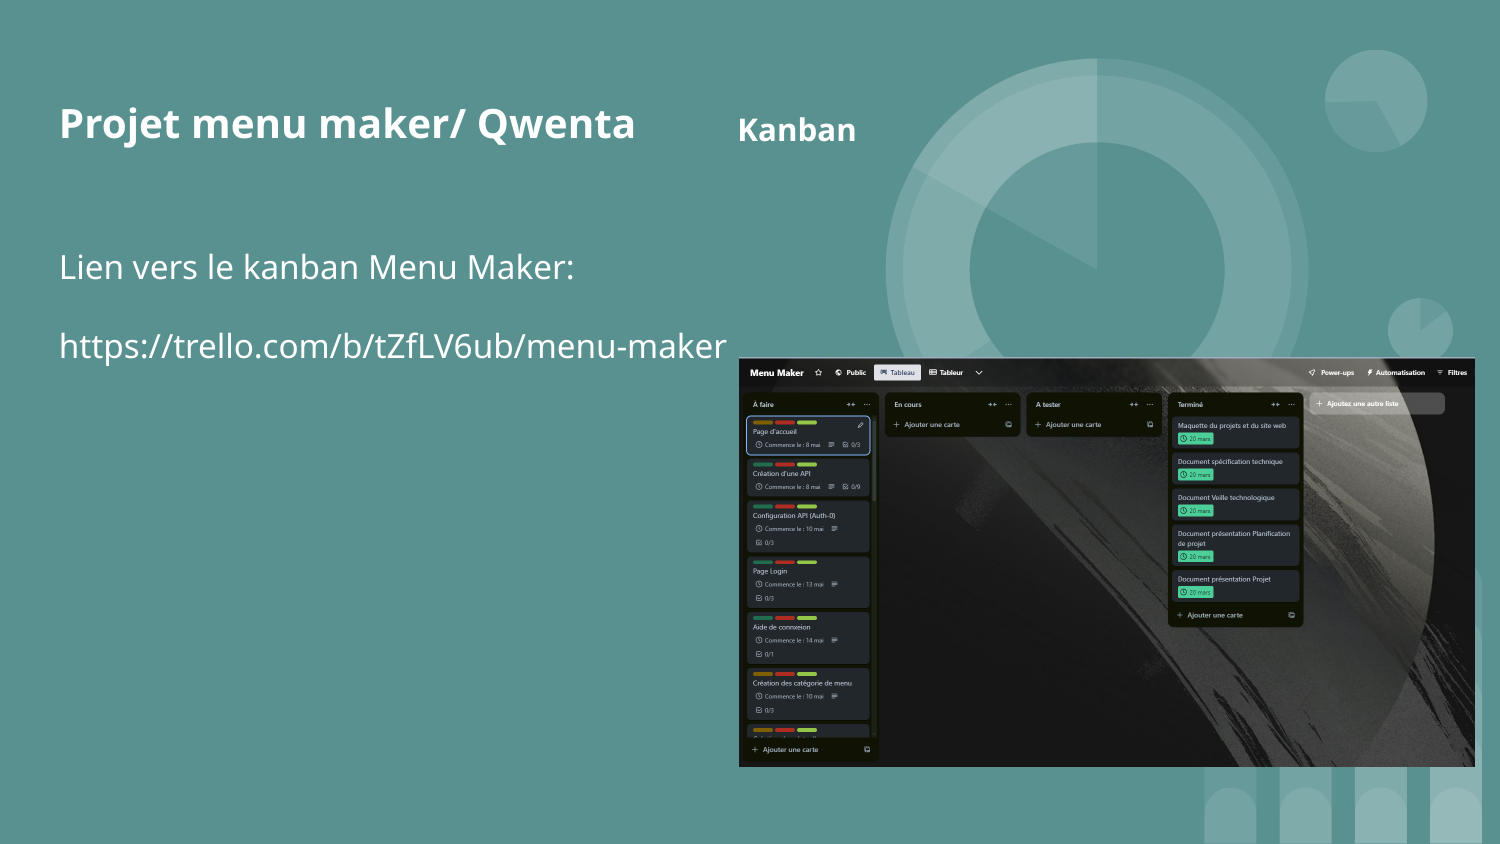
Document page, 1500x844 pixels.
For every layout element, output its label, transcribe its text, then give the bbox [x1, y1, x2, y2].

picture [738, 357, 1475, 768]
title Projet menu maker/ Qwenta [43, 76, 688, 169]
subtitle Lien vers le kanban Menu Maker: https://trello.com/b/tZfLV6ub/menu-maker [43, 230, 1045, 635]
text_box Kanban [722, 95, 1166, 149]
